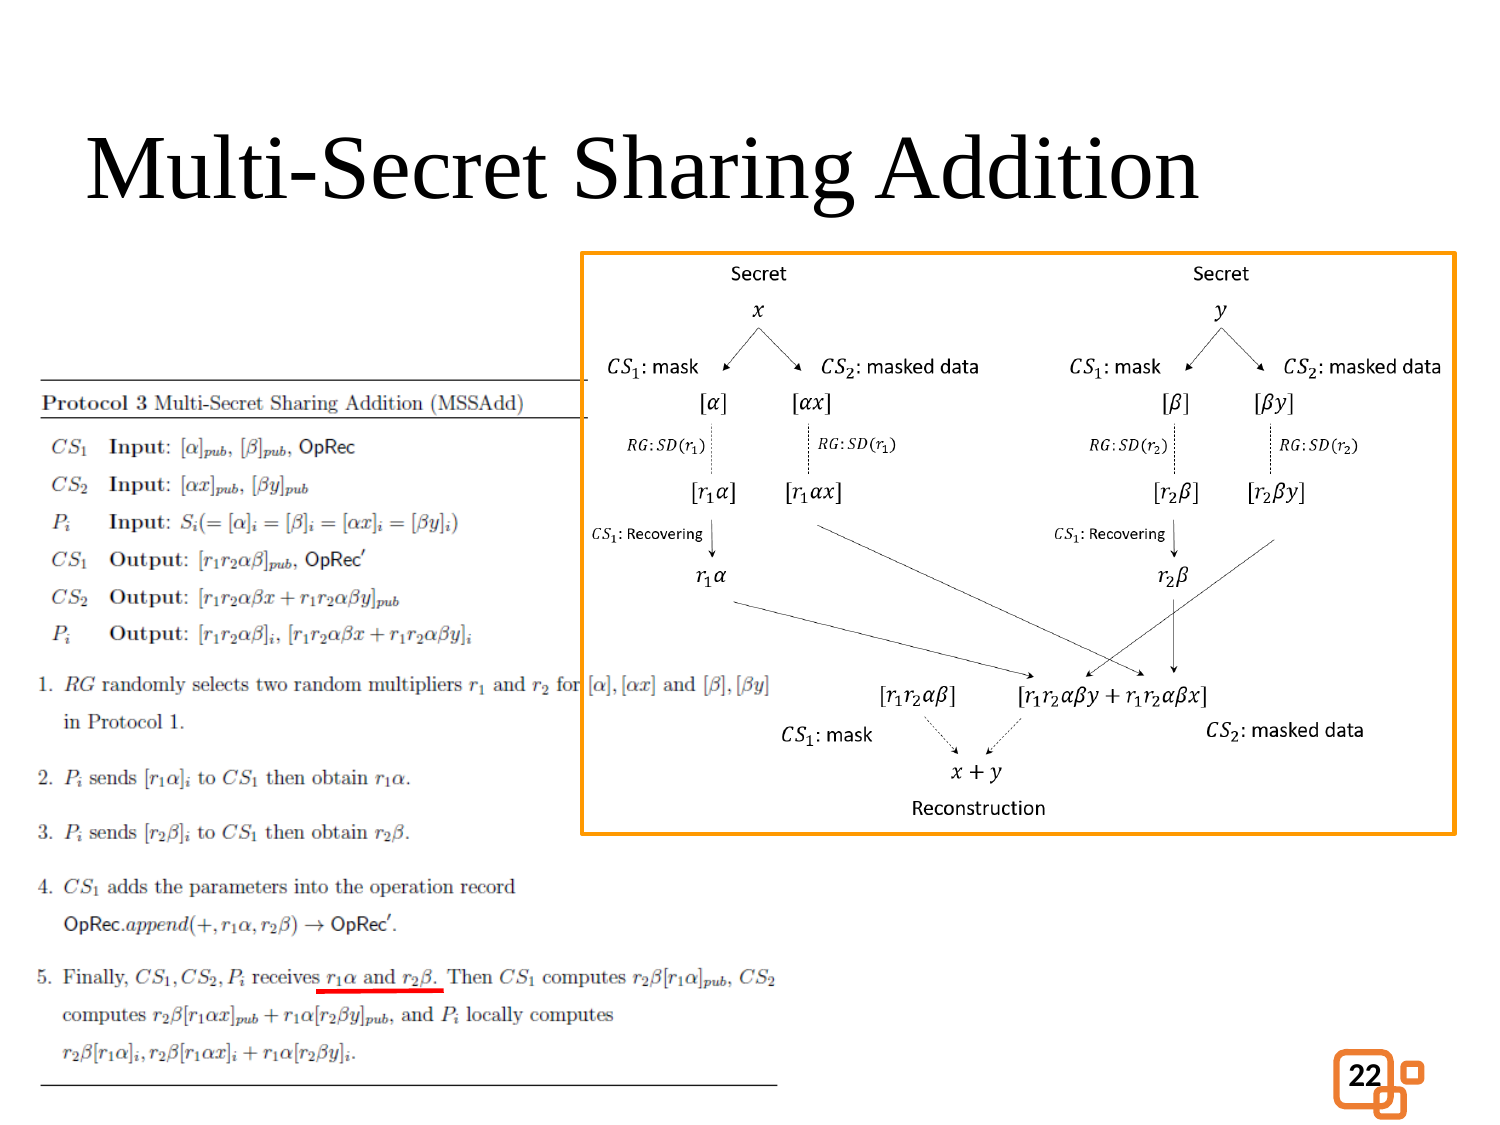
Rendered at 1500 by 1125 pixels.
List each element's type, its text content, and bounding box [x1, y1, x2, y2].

title Multi-Secret Sharing Addition [70, 59, 1442, 278]
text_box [575, 252, 1455, 835]
picture [30, 370, 792, 1097]
